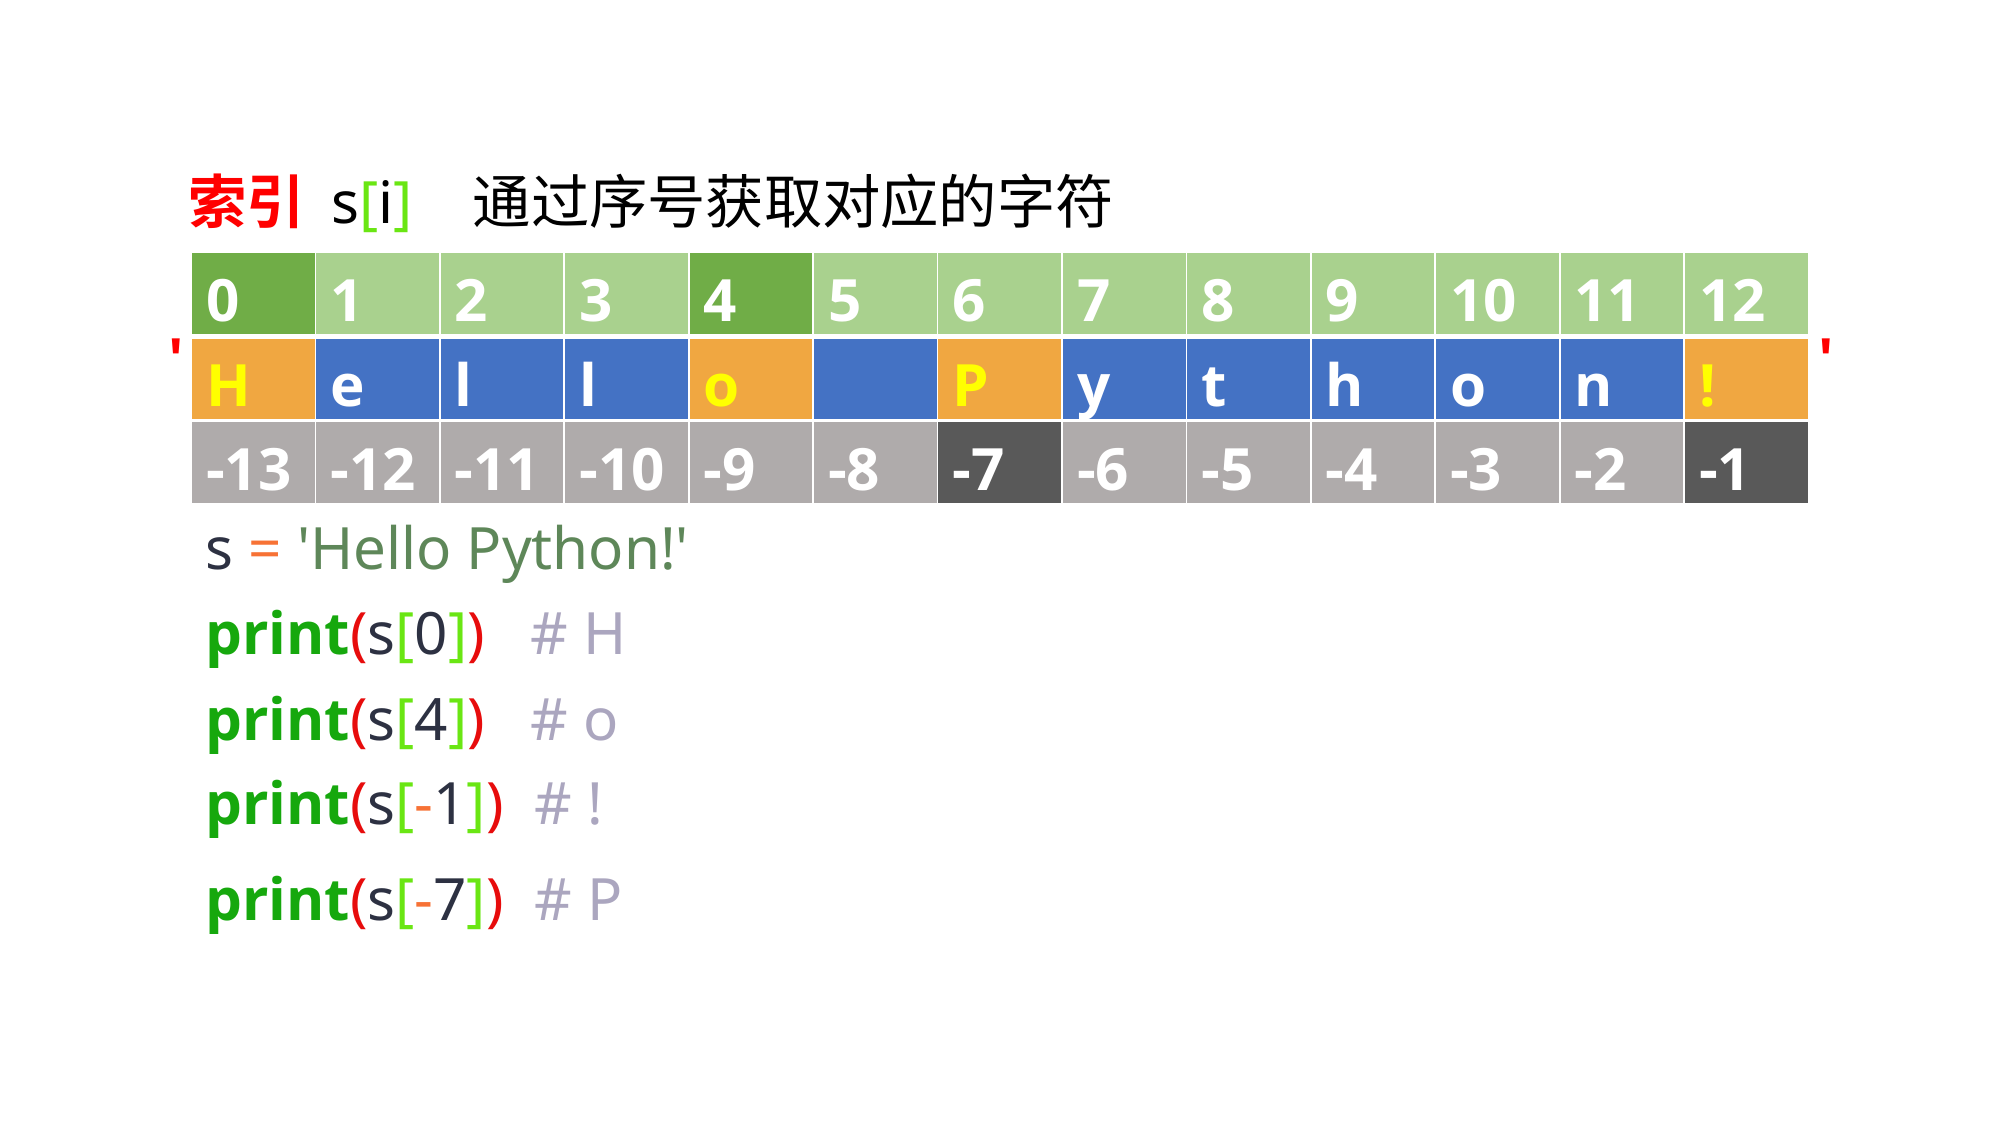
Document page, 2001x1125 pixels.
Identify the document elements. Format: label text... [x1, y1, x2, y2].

table_header ! [1685, 339, 1808, 419]
table_header 3 [565, 253, 688, 334]
table_header -4 [1312, 422, 1434, 503]
table_header 11 [1561, 253, 1683, 334]
table_header 0 [192, 253, 315, 334]
table_header 12 [1685, 253, 1808, 334]
text_box 索引 s[i] 通过序号获取对应的字符 [173, 158, 1437, 243]
table_header -9 [690, 422, 812, 503]
table_header -7 [938, 422, 1061, 503]
table_header e [316, 339, 439, 419]
table_header 1 [316, 253, 439, 334]
table_header -11 [441, 422, 563, 503]
table_header 9 [1312, 253, 1434, 334]
table_header H [192, 339, 315, 419]
table_header 6 [938, 253, 1061, 334]
table_header l [565, 339, 688, 419]
text_box s = 'Hello Python!' [190, 503, 723, 588]
table_header o [690, 339, 812, 419]
table_header -10 [565, 422, 688, 503]
table_header 7 [1063, 253, 1186, 334]
table_header o [1436, 339, 1559, 419]
table_header -12 [316, 422, 439, 503]
text_box print(s[4]) # o [190, 674, 723, 759]
table_header -3 [1436, 422, 1559, 503]
table_header n [1561, 339, 1683, 419]
table_header [814, 339, 937, 419]
table_header 10 [1436, 253, 1559, 334]
text_box ' [1803, 314, 1849, 400]
table_header t [1187, 339, 1310, 419]
table_header l [441, 339, 563, 419]
table_header P [938, 339, 1061, 419]
text_box print(s[-1]) # ! [190, 759, 723, 844]
table_header -8 [814, 422, 937, 503]
table_header -13 [192, 422, 315, 503]
table_header -2 [1561, 422, 1683, 503]
table_header 5 [814, 253, 937, 334]
text_box print(s[0]) # H [190, 588, 723, 674]
table_header h [1312, 339, 1434, 419]
table_header 2 [441, 253, 563, 334]
table_header -6 [1063, 422, 1186, 503]
table_header 8 [1187, 253, 1310, 334]
table_header -5 [1187, 422, 1310, 503]
table_header -1 [1685, 422, 1808, 503]
table_header y [1063, 339, 1186, 419]
text_box print(s[-7]) # P [190, 854, 723, 940]
table_header 4 [690, 253, 812, 334]
text_box ' [153, 314, 199, 400]
